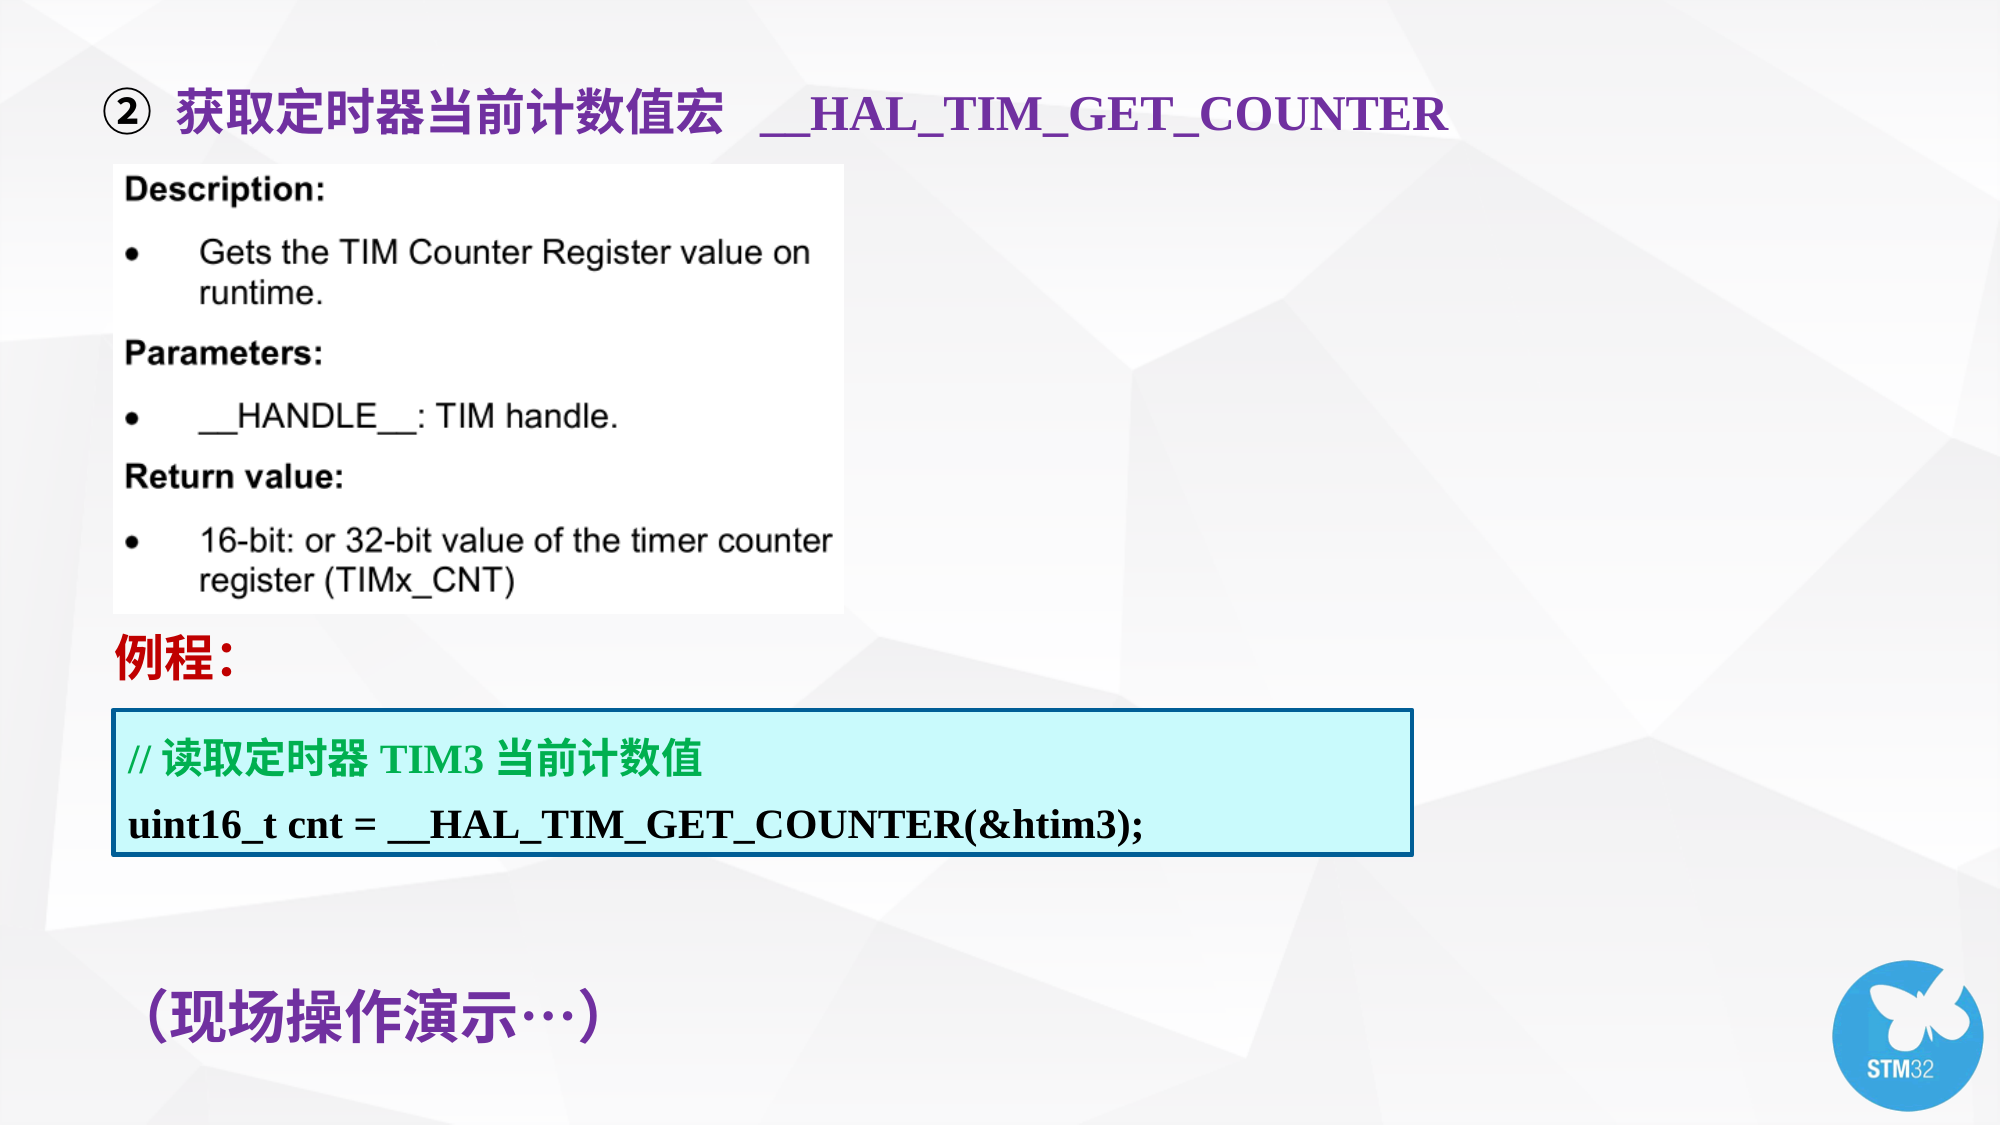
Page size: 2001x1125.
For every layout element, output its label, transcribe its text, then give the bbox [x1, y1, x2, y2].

text_box ② 获取定时器当前计数值宏 __HAL_TIM_GET_COUNTER 例程： （现场操作演示…） [42, 55, 1958, 1058]
text_box //读取定时器TIM3当前计数值 uint16_t cnt = __HAL_TIM_GET_COUNTER(&htim3); [113, 709, 1413, 855]
picture [0, 0, 2000, 1125]
